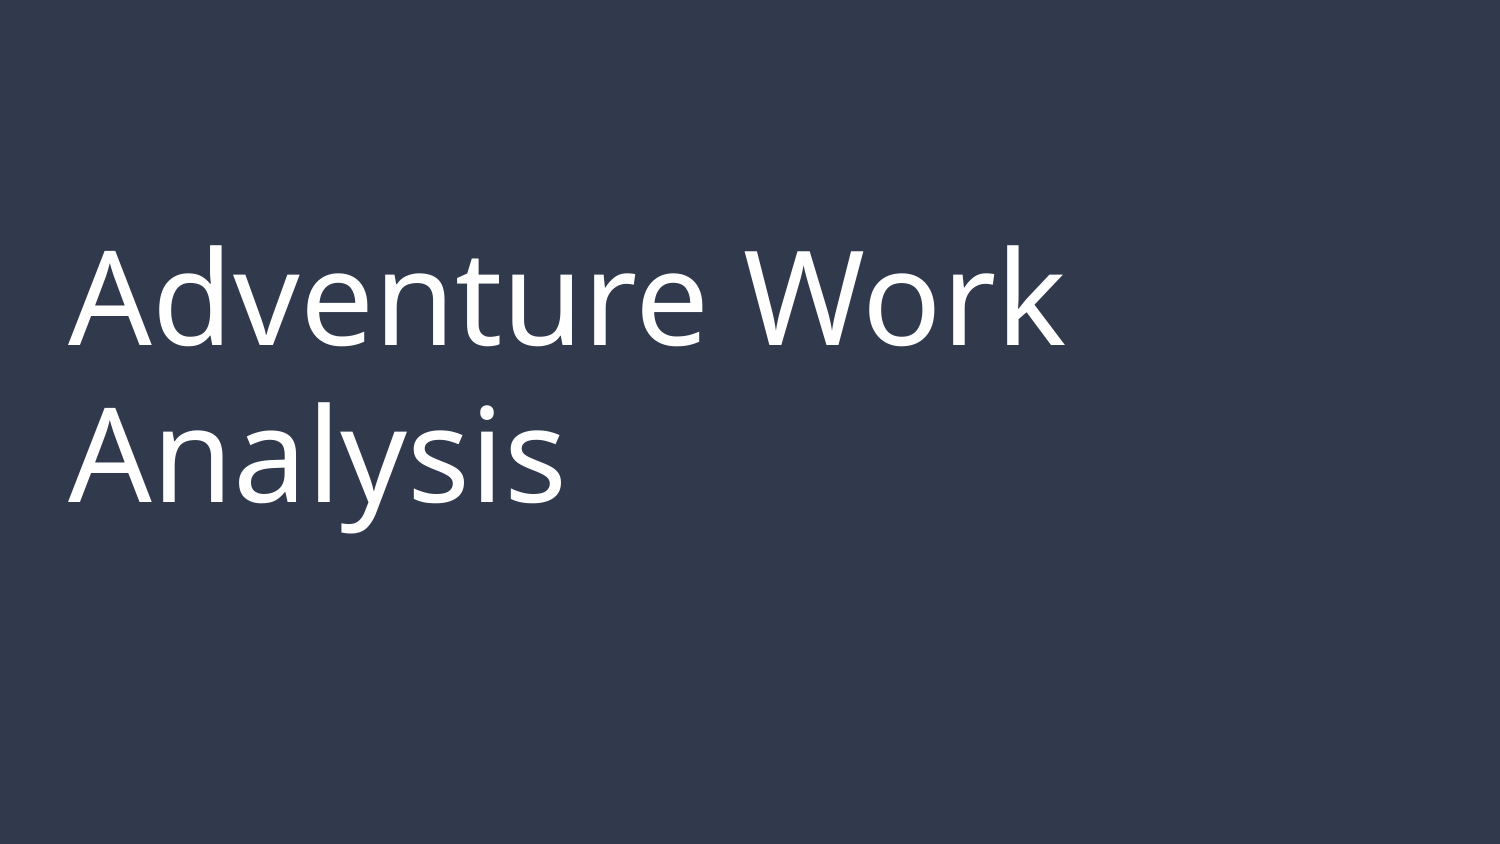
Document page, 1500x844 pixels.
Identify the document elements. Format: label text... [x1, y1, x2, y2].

title Adventure Work Analysis [53, 39, 1468, 544]
